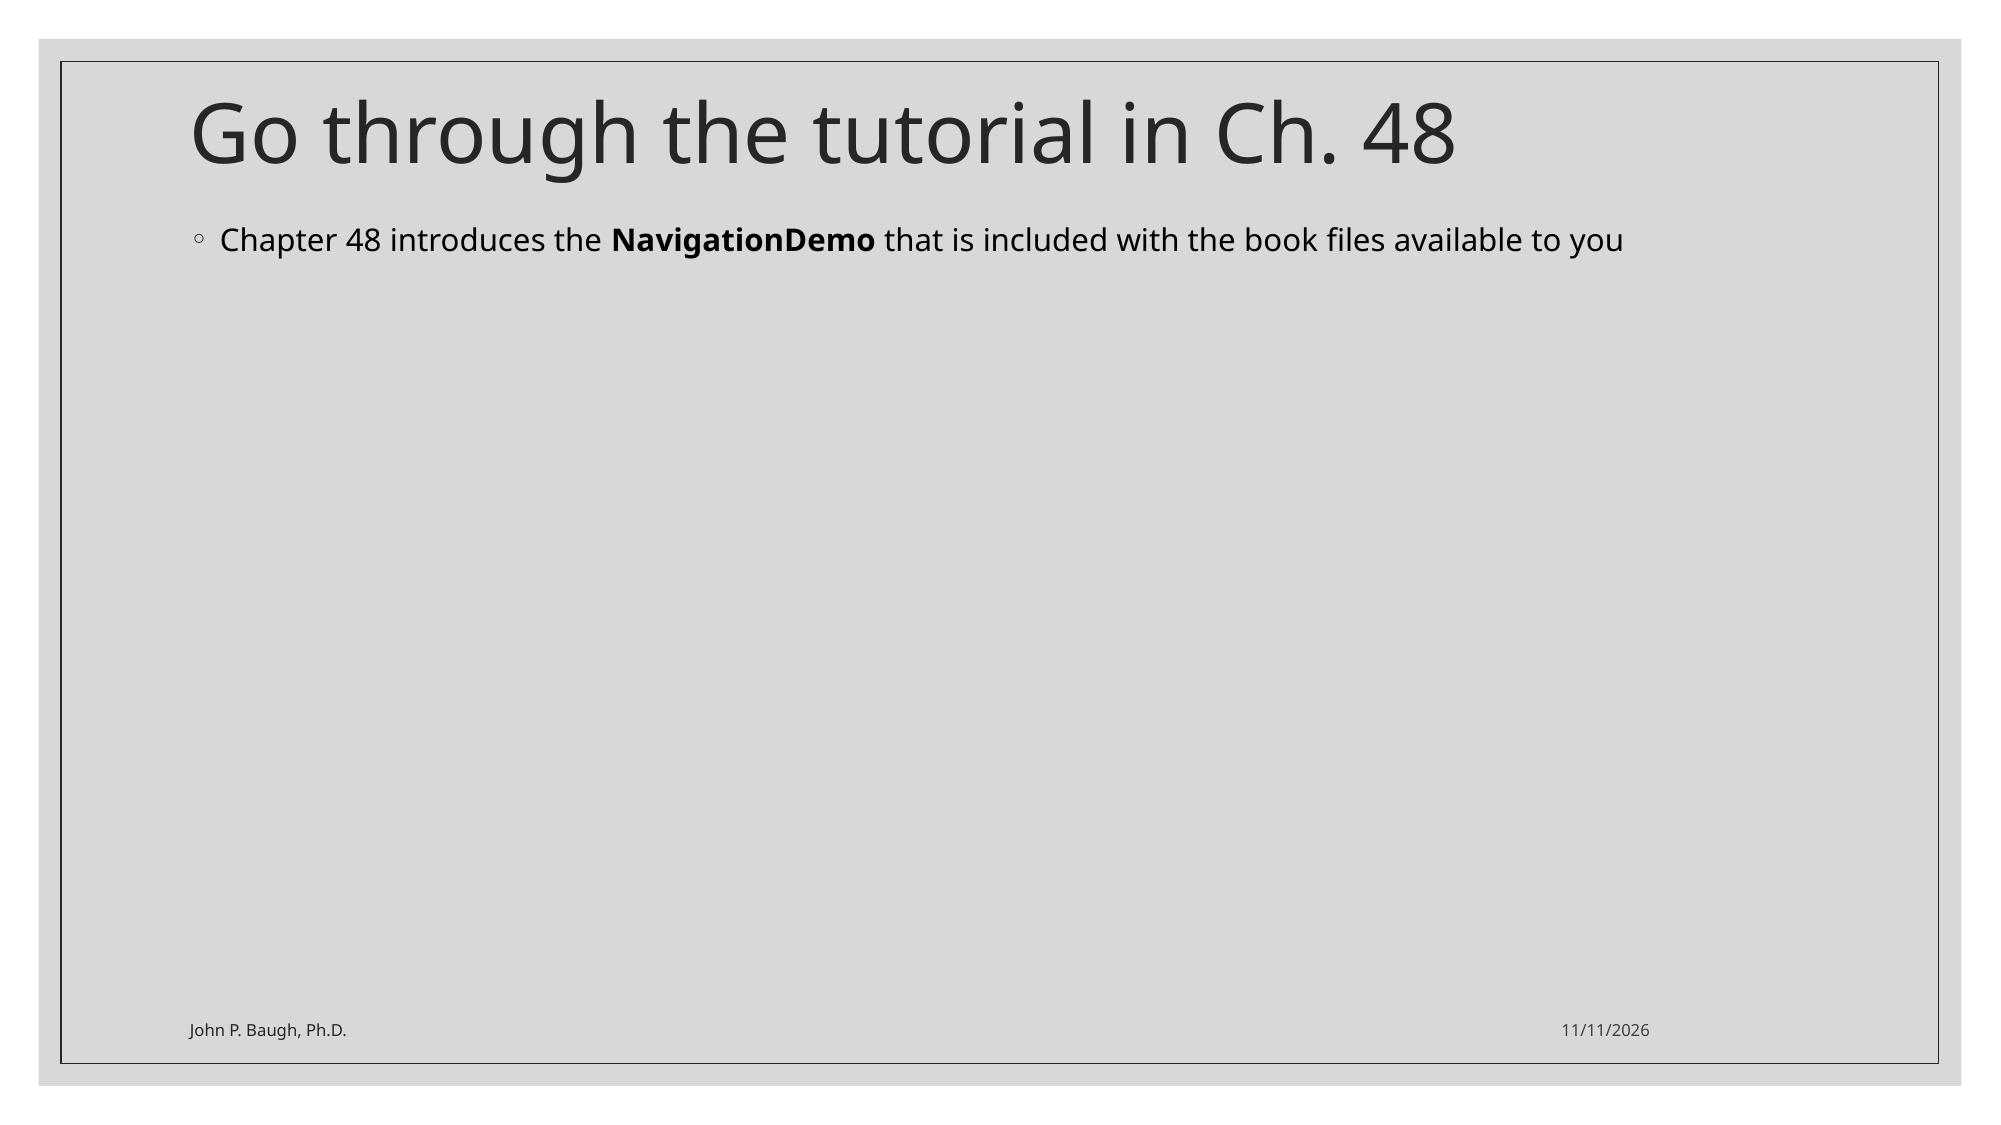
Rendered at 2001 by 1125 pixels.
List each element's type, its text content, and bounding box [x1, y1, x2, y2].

title Go through the tutorial in Ch. 48 [174, 75, 1825, 198]
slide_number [1190, 990, 1665, 1050]
list Chapter 48 introduces the NavigationDemo that is included with the book files available to you [174, 208, 1825, 977]
footer John P. Baugh, Ph.D. [174, 990, 1130, 1050]
